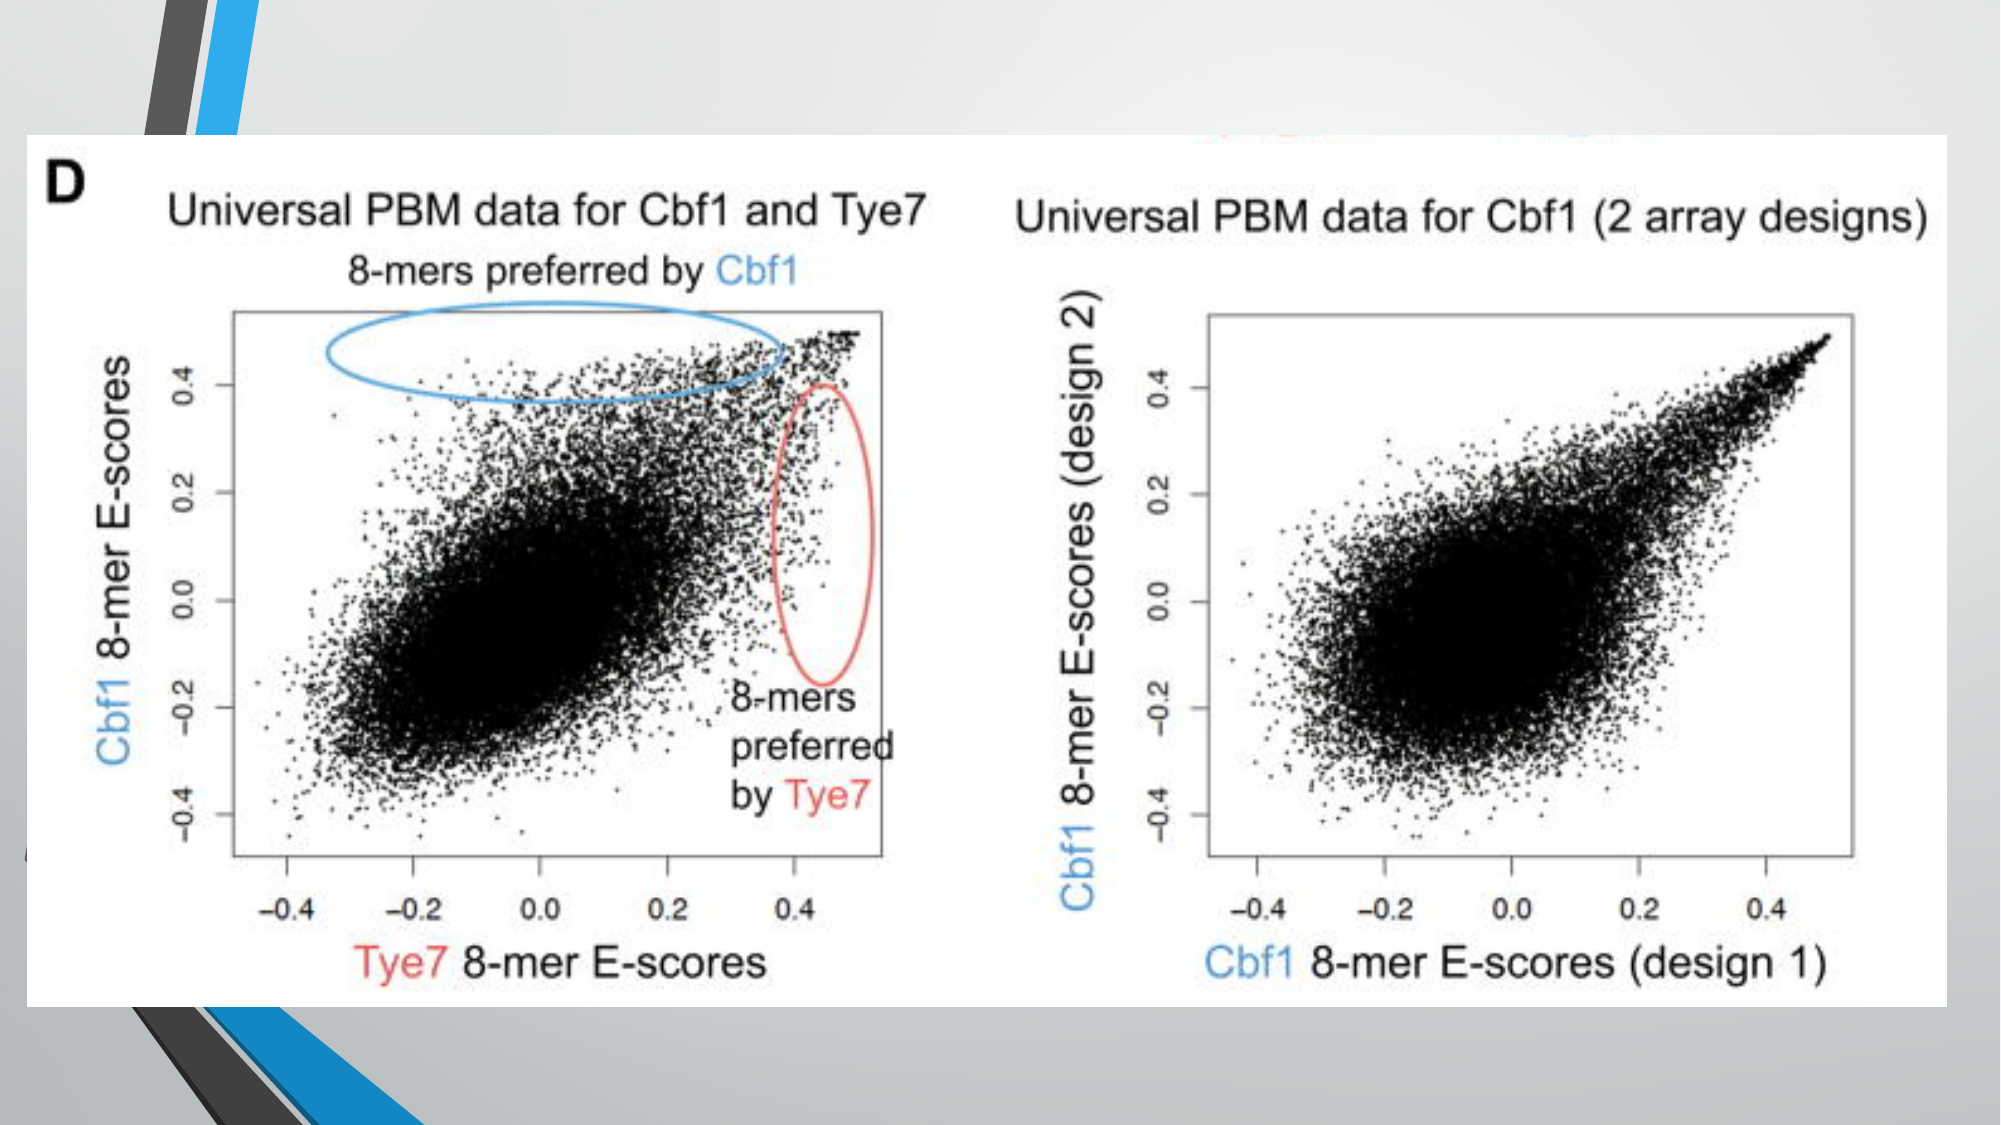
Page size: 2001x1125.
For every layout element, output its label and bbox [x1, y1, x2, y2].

picture [27, 134, 1947, 1007]
